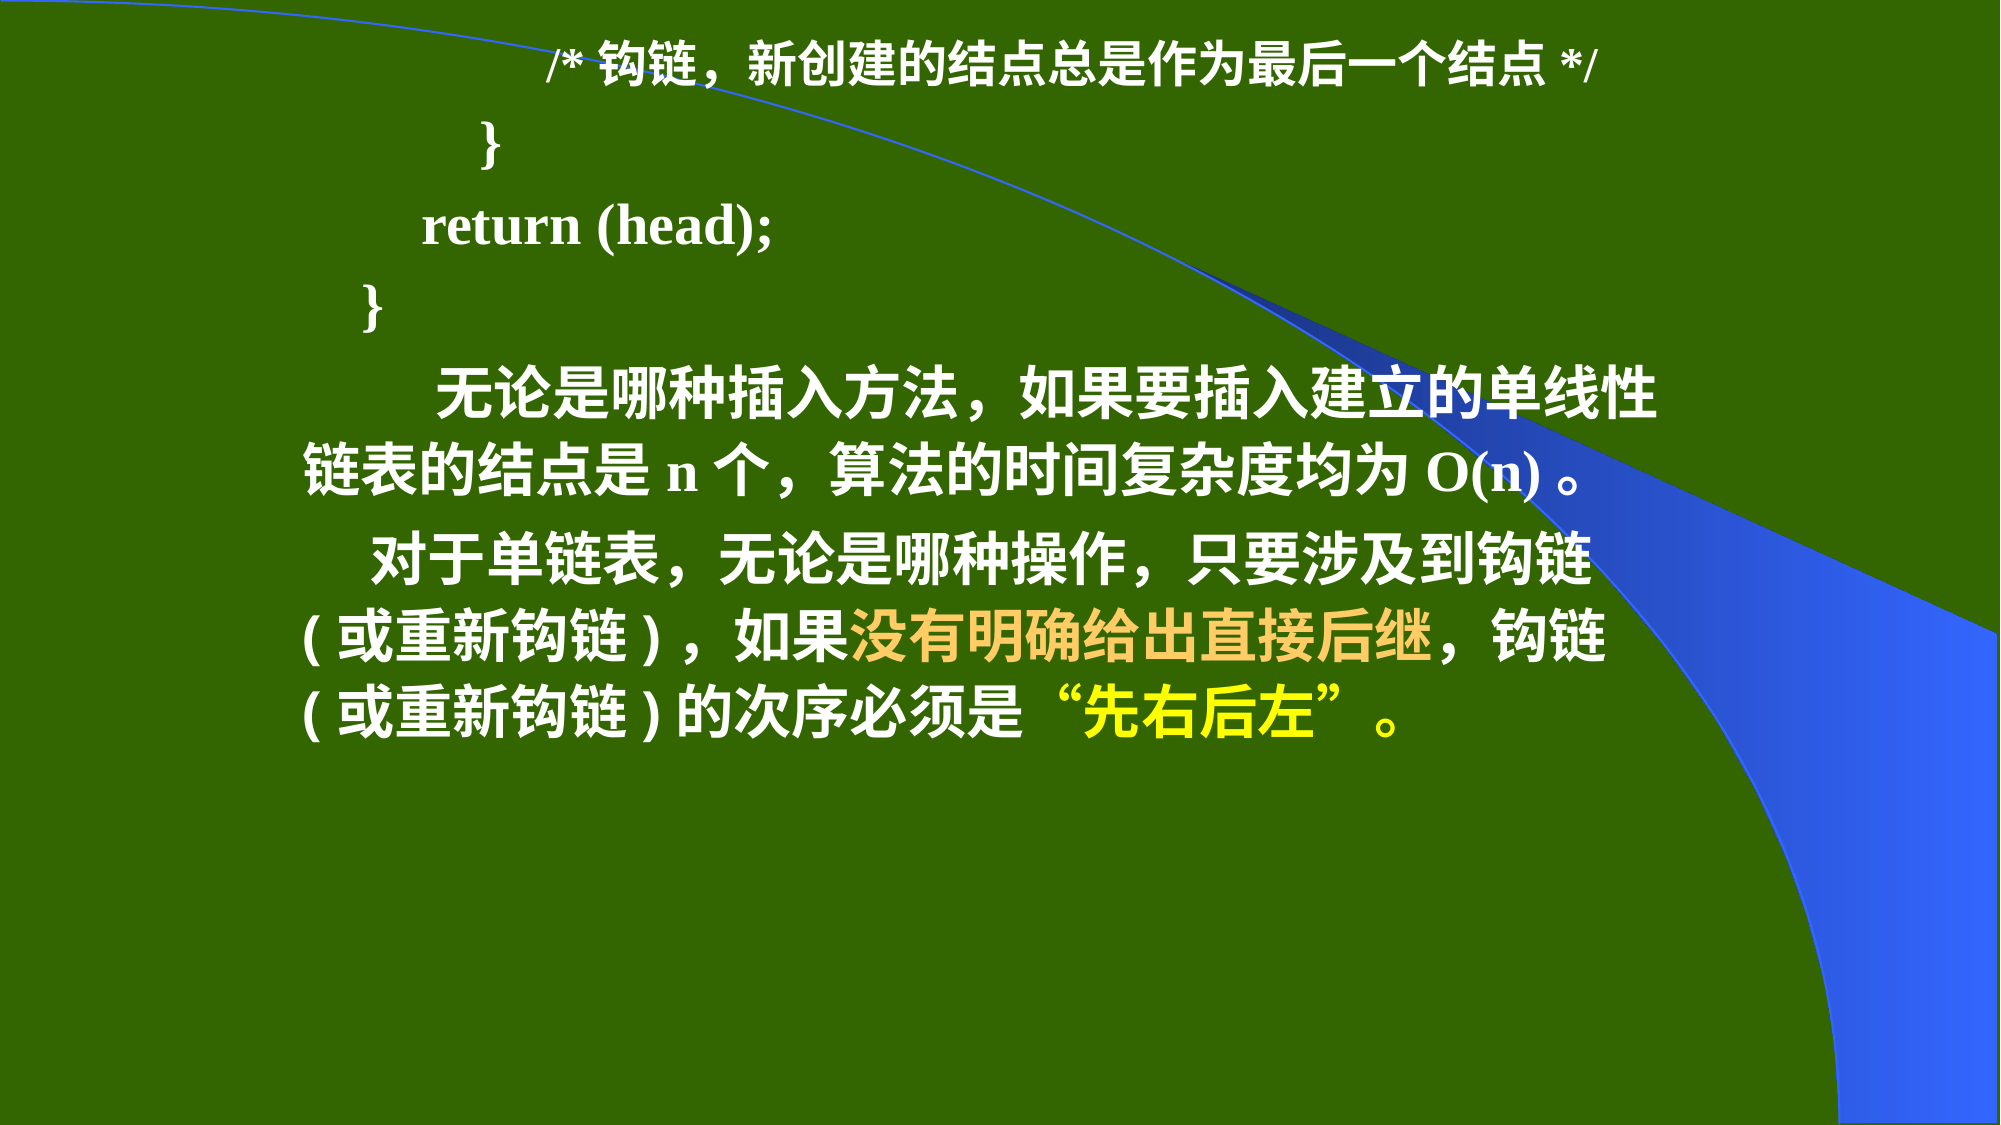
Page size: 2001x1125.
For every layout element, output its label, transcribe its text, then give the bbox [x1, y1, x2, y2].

list /*钩链，新创建的结点总是作为最后一个结点*/ } return (head); } 无论是哪种插入方法，如果要插入建立的单线性链表的结点是n个，算法的时间复杂度均为O(n)。 对于单链表，无论是哪种操作，只要涉及到钩链(或重新钩链)，如果没有明确给出直接后继，钩链(或重新钩链)的次序必须是“先右后左”。 [287, 24, 1713, 775]
